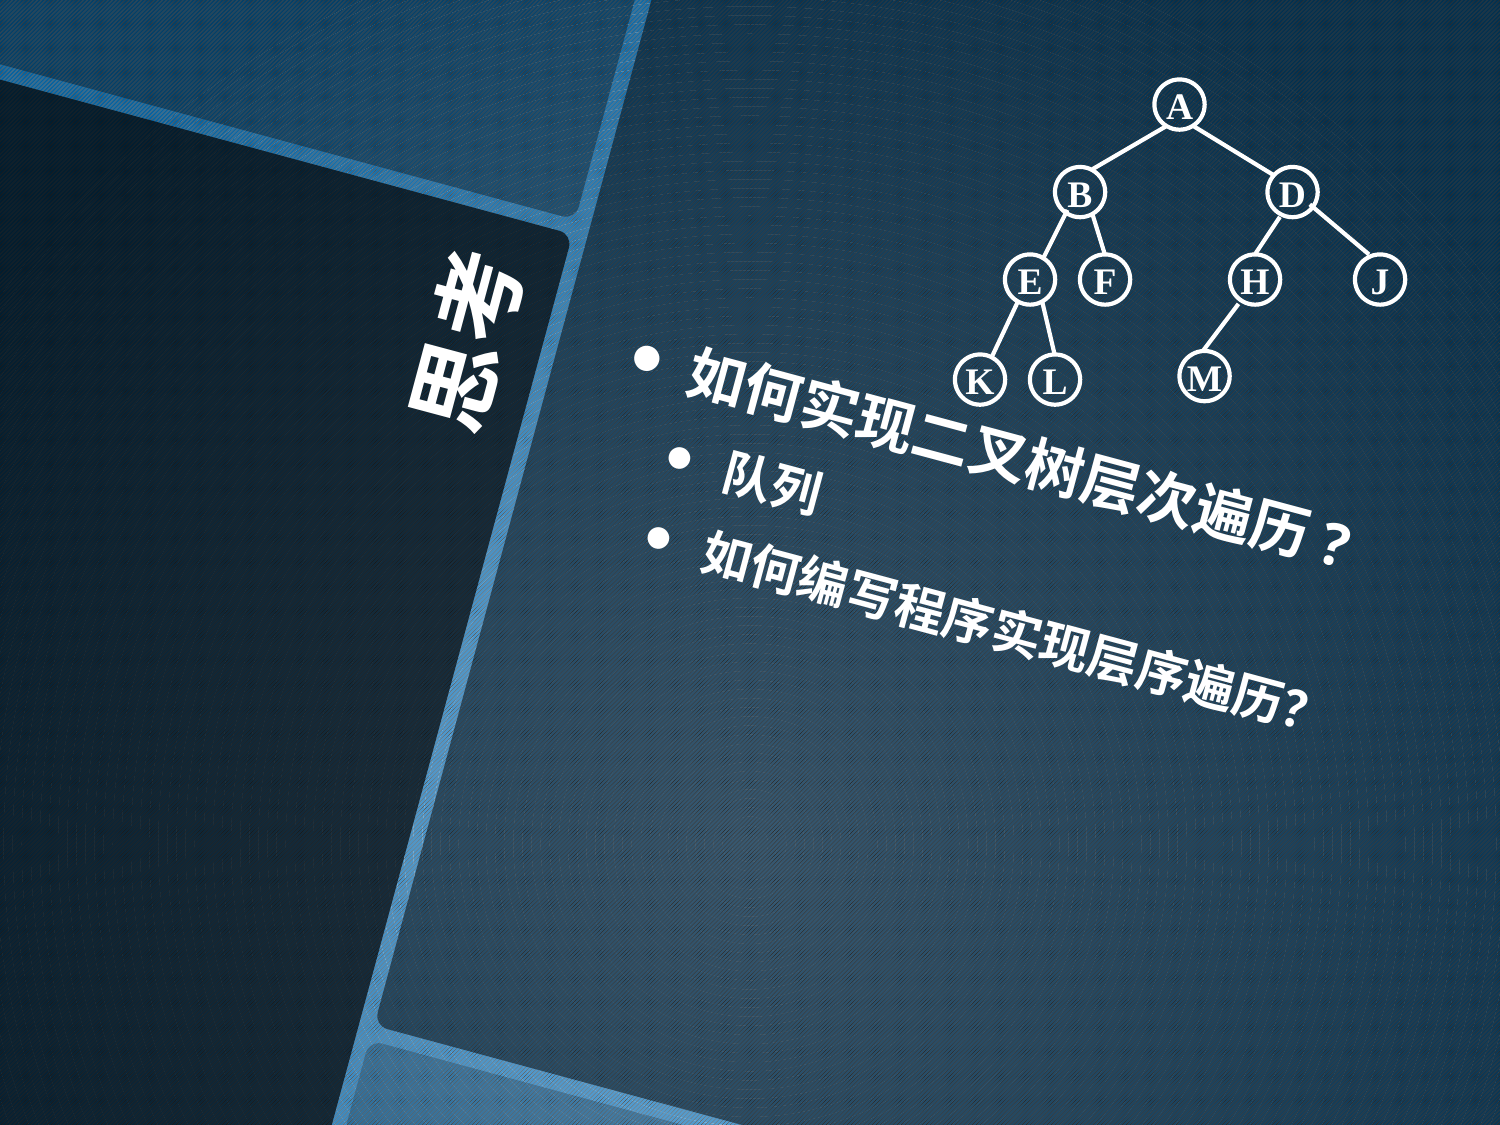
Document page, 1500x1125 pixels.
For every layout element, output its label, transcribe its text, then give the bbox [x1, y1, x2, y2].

text_box F [1079, 254, 1131, 305]
text_box J [1354, 254, 1406, 305]
text_box H [1229, 254, 1281, 305]
list 如何实现二叉树层次遍历? 队列 如何编写程序实现层序遍历？ [475, 72, 1430, 1076]
text_box A [1154, 79, 1205, 130]
text_box D [1267, 166, 1318, 218]
title 思考 [69, 181, 554, 1056]
text_box M [1179, 350, 1230, 402]
text_box K [954, 354, 1006, 405]
text_box B [1054, 166, 1106, 218]
text_box L [1029, 354, 1081, 405]
text_box E [1004, 254, 1056, 305]
